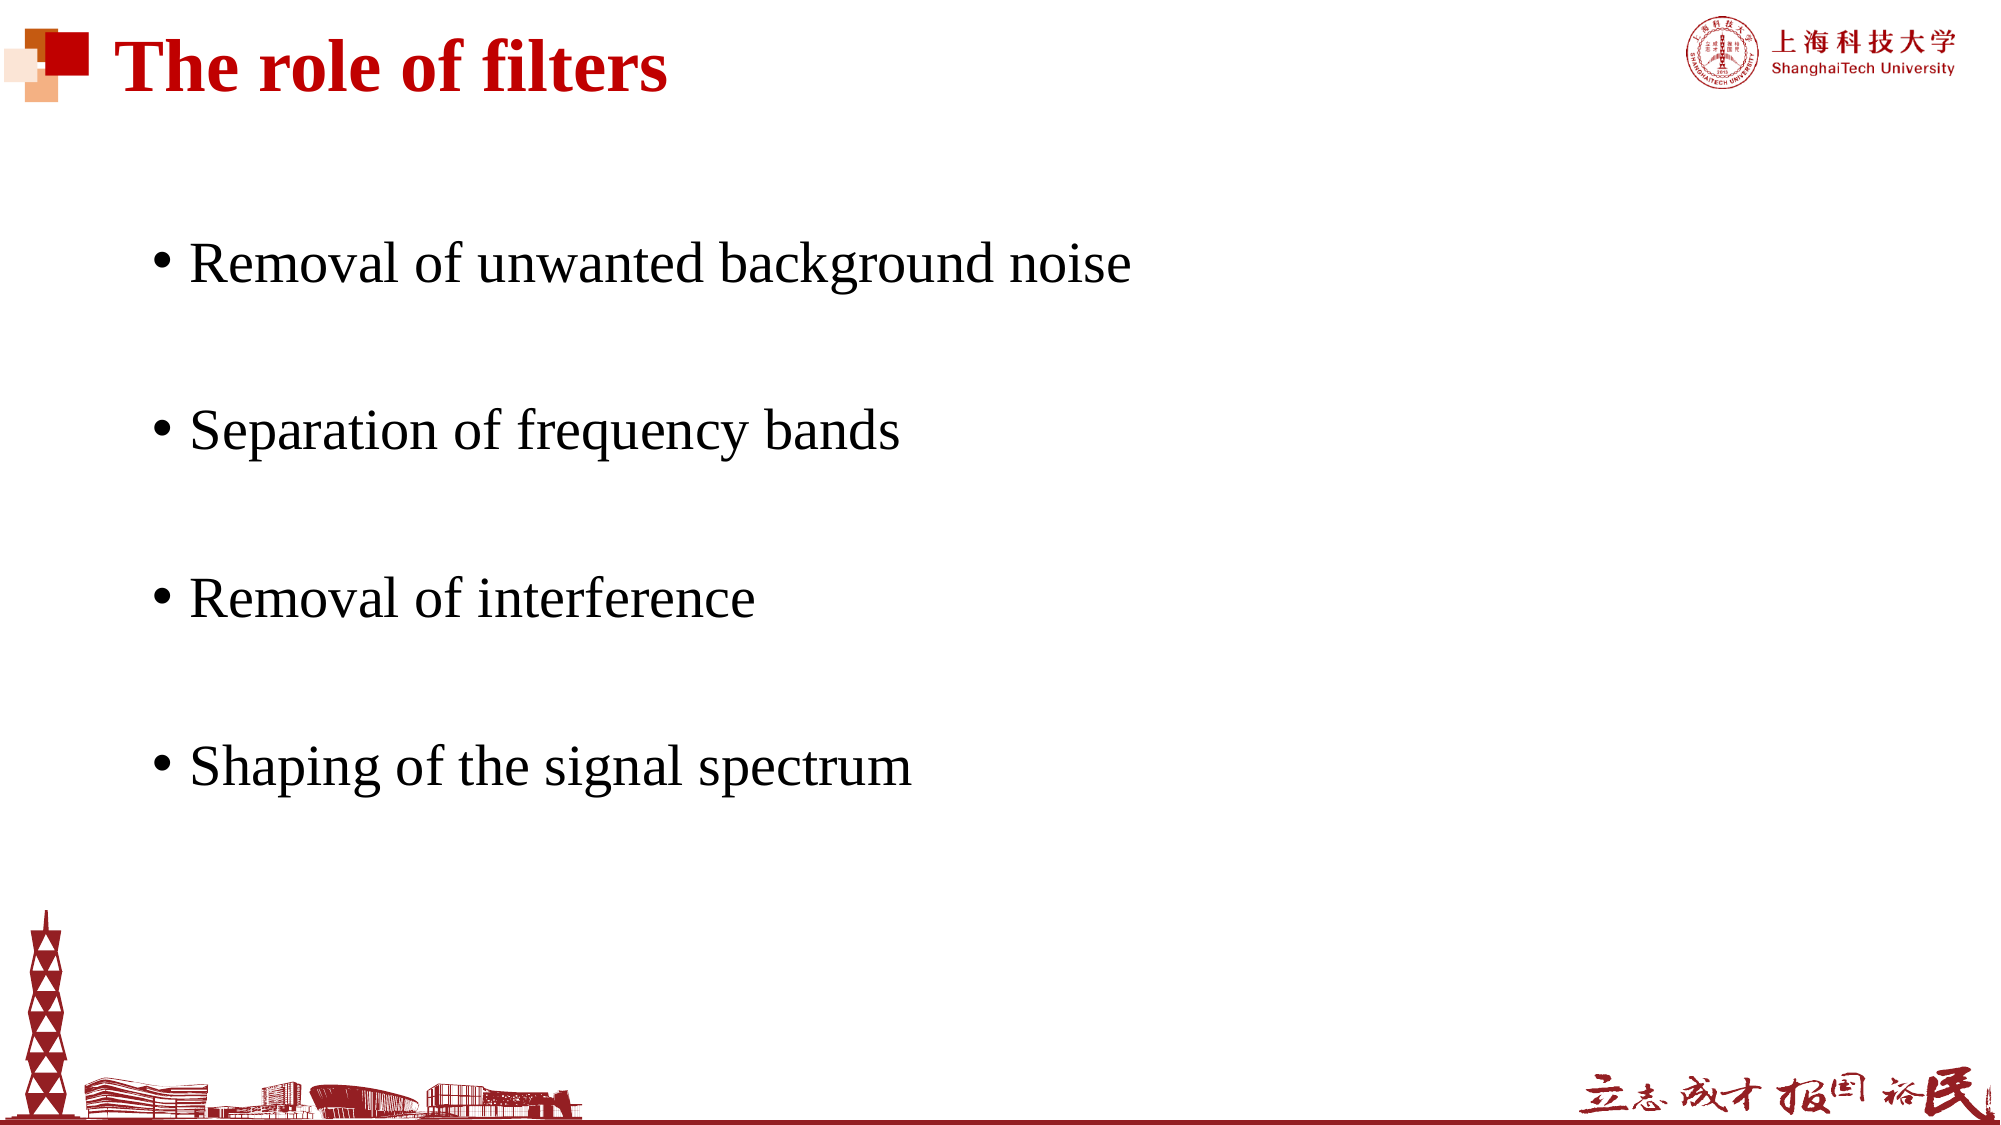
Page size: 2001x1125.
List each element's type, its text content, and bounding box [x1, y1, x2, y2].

list Removal of unwanted background noise Separation of frequency bands Removal of interference Shaping of the signal spectrum [137, 224, 1863, 939]
title The role of filters [24, 16, 1750, 119]
picture [1750, 16, 1955, 89]
